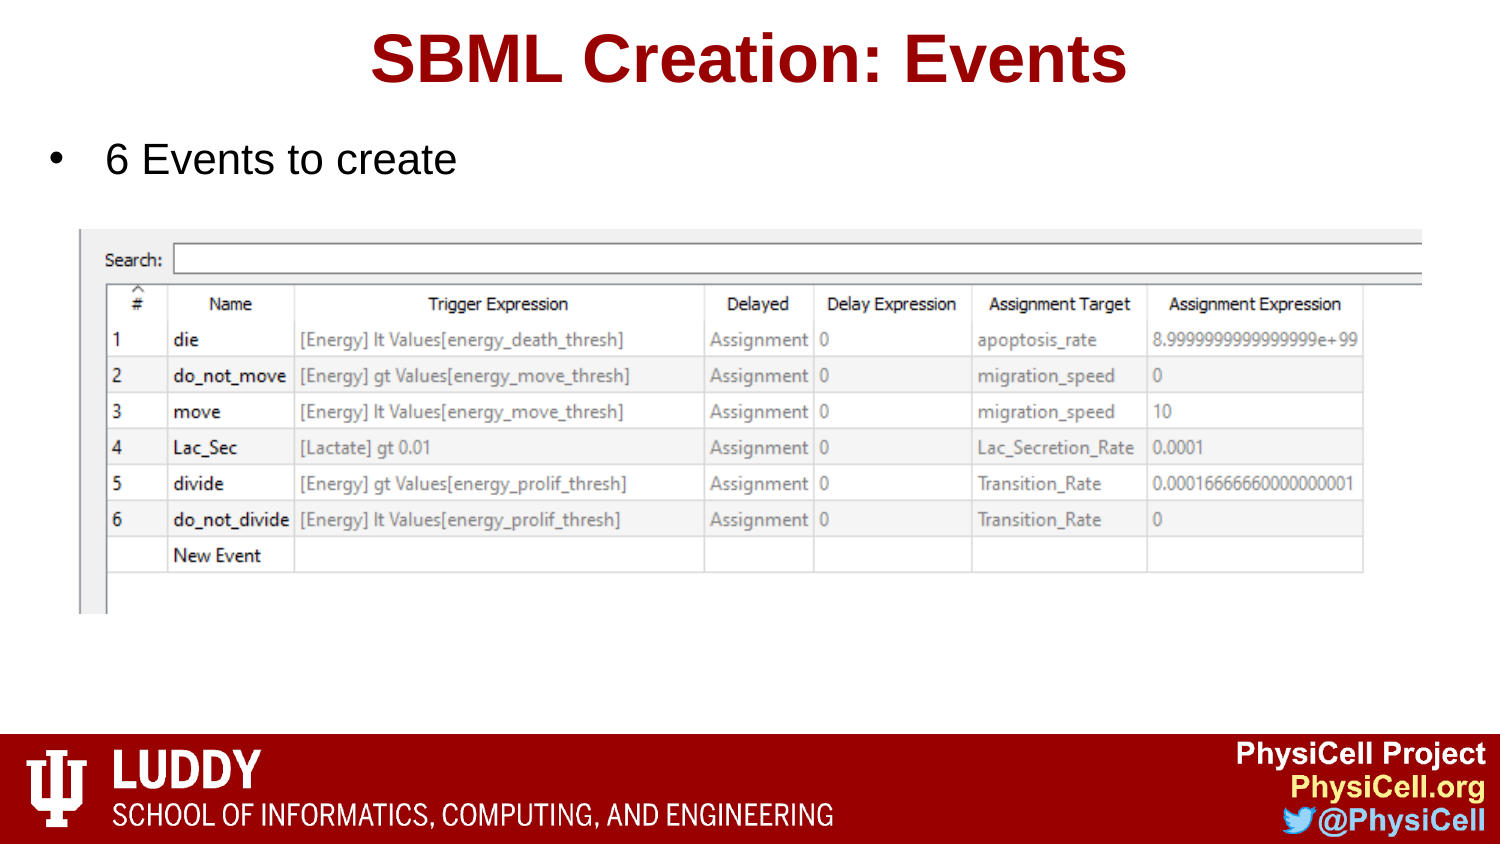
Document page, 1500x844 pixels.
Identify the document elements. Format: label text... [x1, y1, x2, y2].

picture [78, 229, 1422, 615]
picture [0, 739, 1500, 844]
list 6 Events to create [0, 123, 1500, 739]
title SBML Creation: Events [0, 0, 1500, 121]
